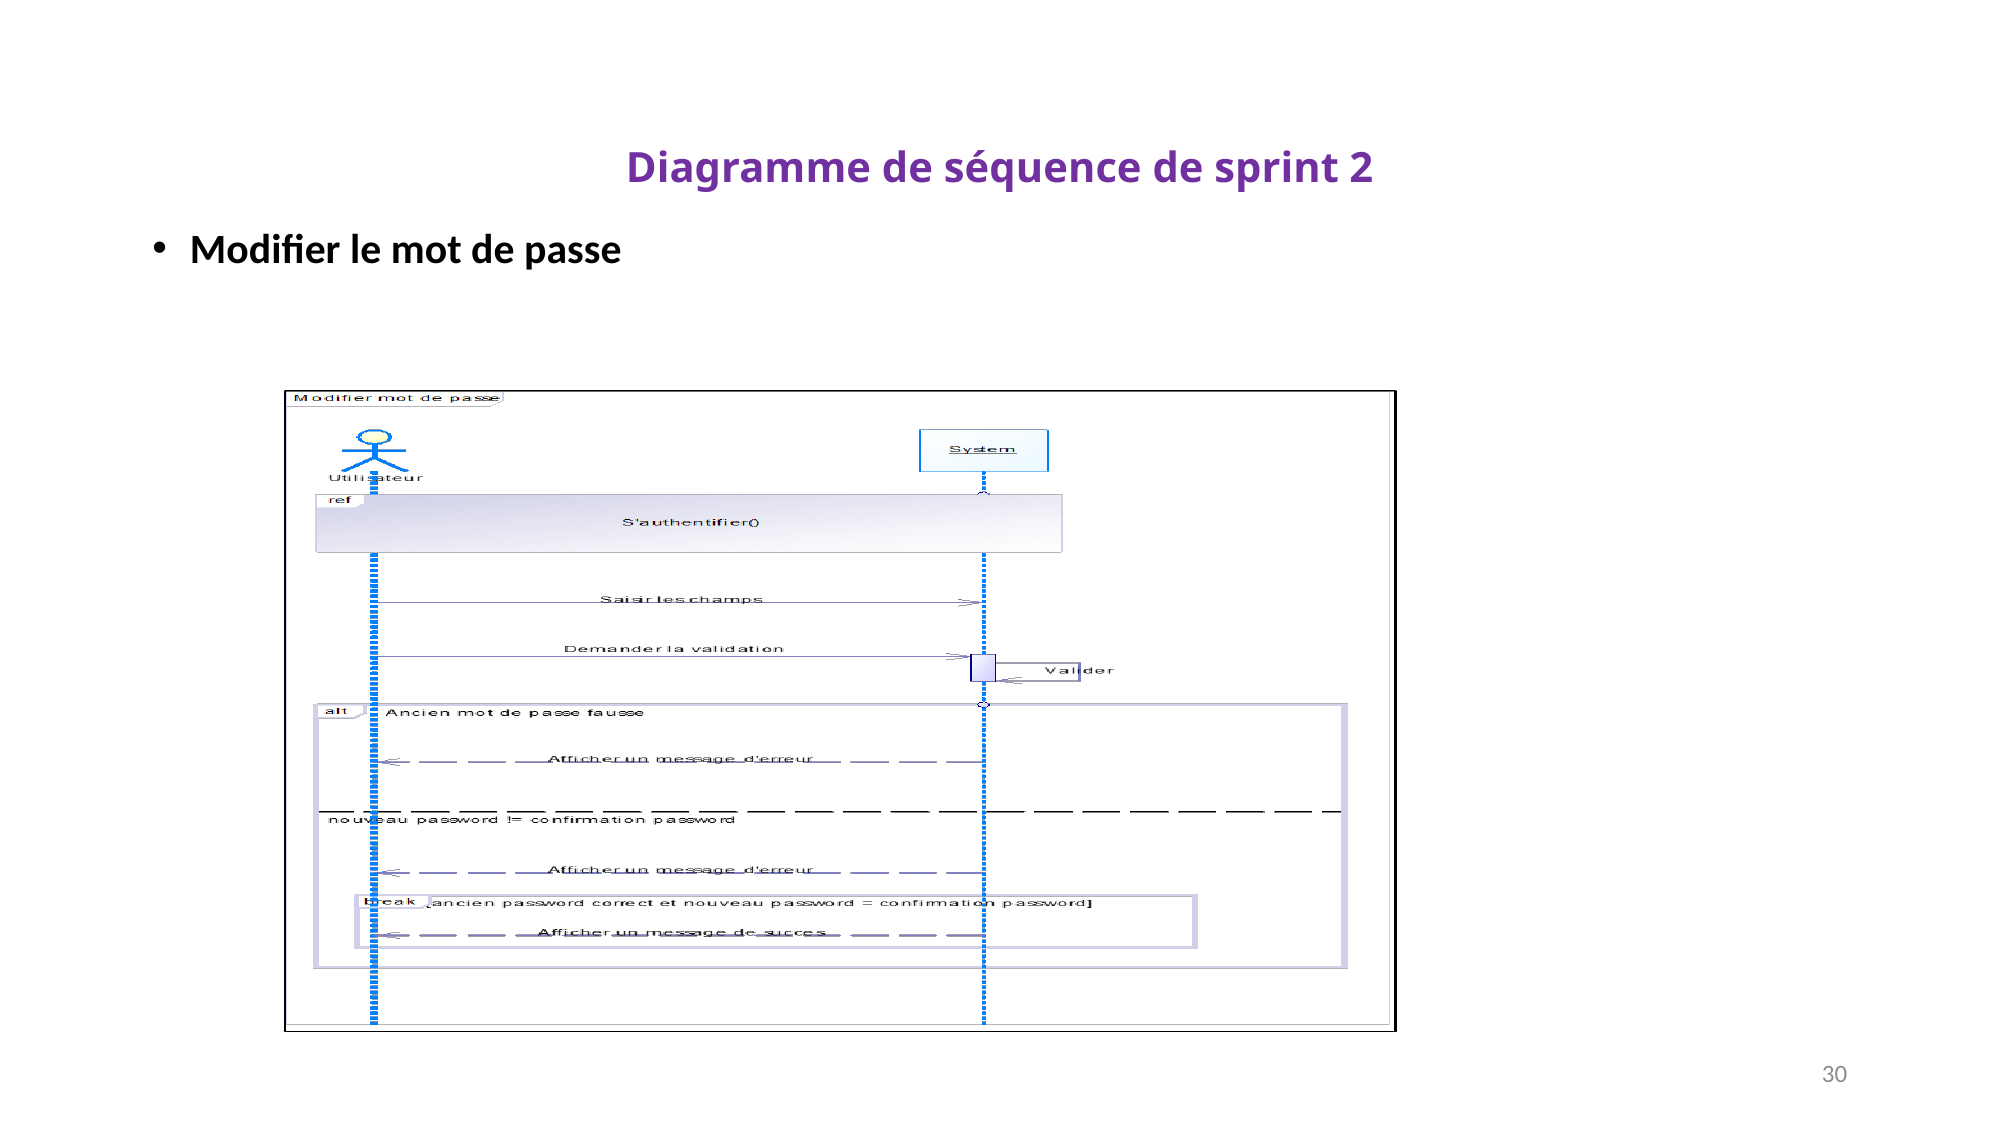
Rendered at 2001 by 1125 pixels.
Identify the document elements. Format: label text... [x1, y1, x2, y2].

picture [284, 390, 1397, 1032]
list Modifier le mot de passe [137, 219, 1863, 1014]
title Diagramme de séquence de sprint 2 [137, 59, 1863, 219]
slide_number 30 [1412, 1042, 1863, 1103]
